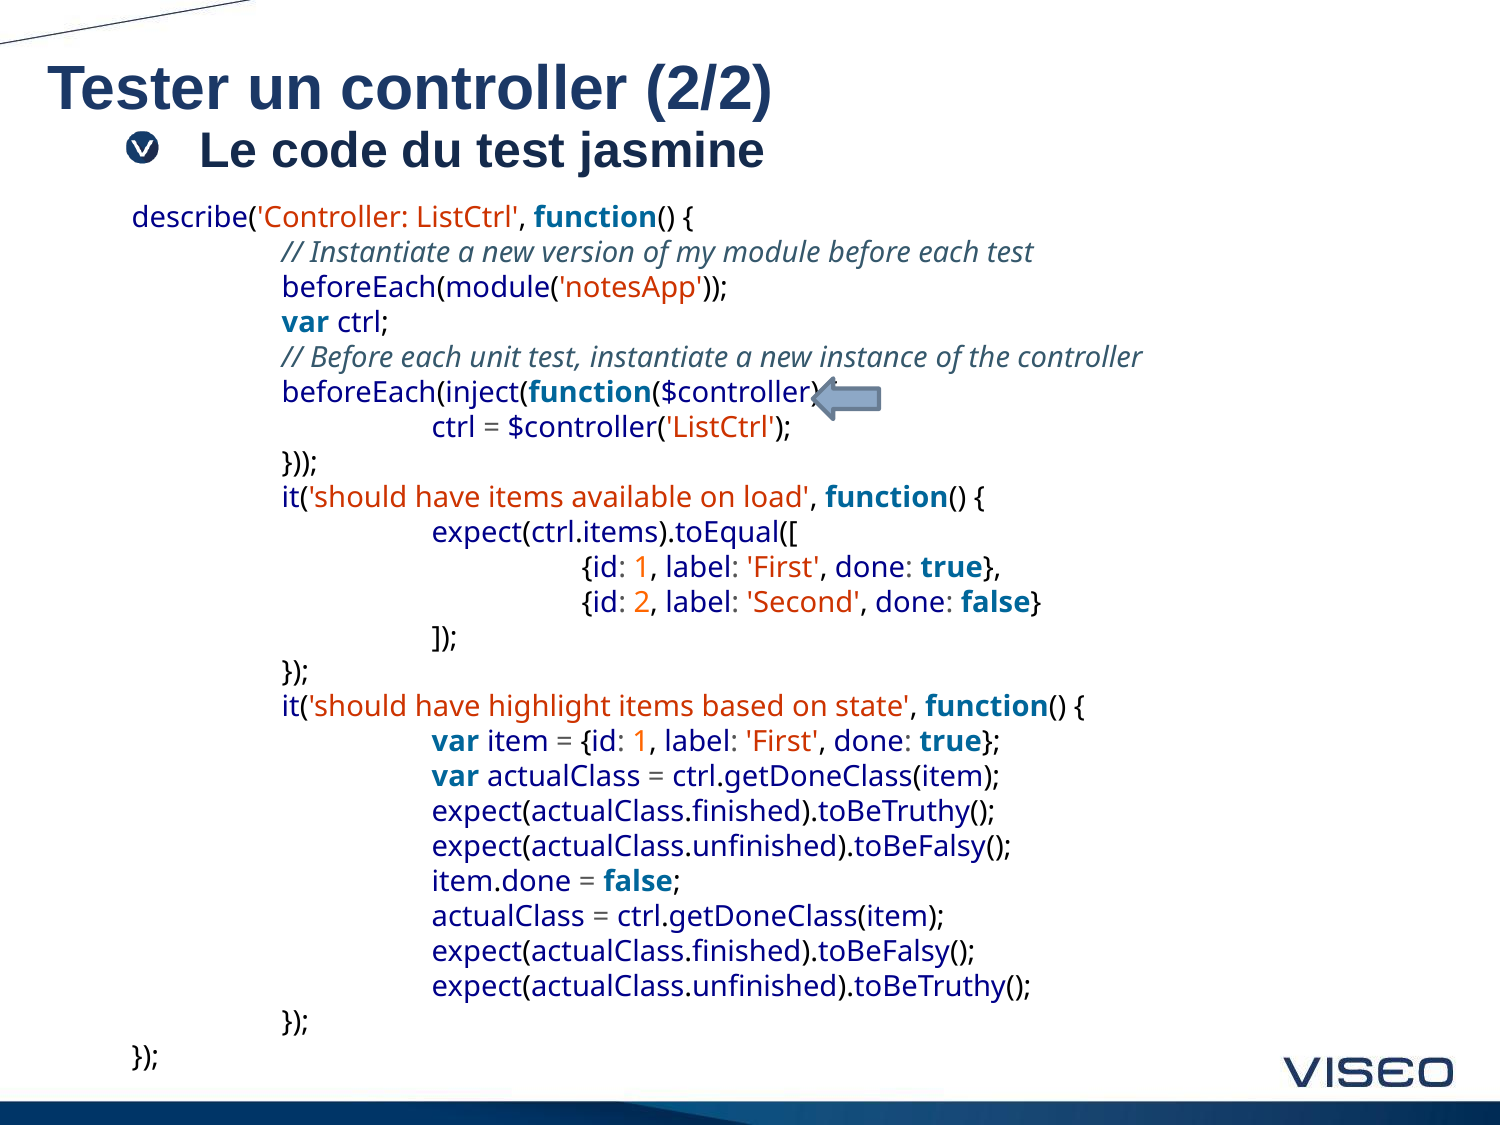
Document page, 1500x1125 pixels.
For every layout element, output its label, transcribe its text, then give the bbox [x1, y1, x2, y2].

text_box describe('Controller: ListCtrl', function() { // Instantiate a new version of my module before each test beforeEach(module('notesApp')); var ctrl; // Before each unit test, instantiate a new instance of the controller beforeEach(inject(function($controller) { ctrl = $controller('ListCtrl'); })); it('should have items available on load', function() { expect(ctrl.items).toEqual([ {id: 1, label: 'First', done: true}, {id: 2, label: 'Second', done: false} ]); }); it('should have highlight items based on state', function() { var item = {id: 1, label: 'First', done: true}; var actualClass = ctrl.getDoneClass(item); expect(actualClass.finished).toBeTruthy(); expect(actualClass.unfinished).toBeFalsy(); item.done = false; actualClass = ctrl.getDoneClass(item); expect(actualClass.finished).toBeFalsy(); expect(actualClass.unfinished).toBeTruthy(); }); }); [116, 190, 1460, 1080]
text_box Le code du test jasmine [124, 117, 1453, 190]
picture [0, 0, 1500, 1125]
title Tester un controller (2/2) [47, 47, 1453, 188]
text_box [810, 376, 882, 422]
